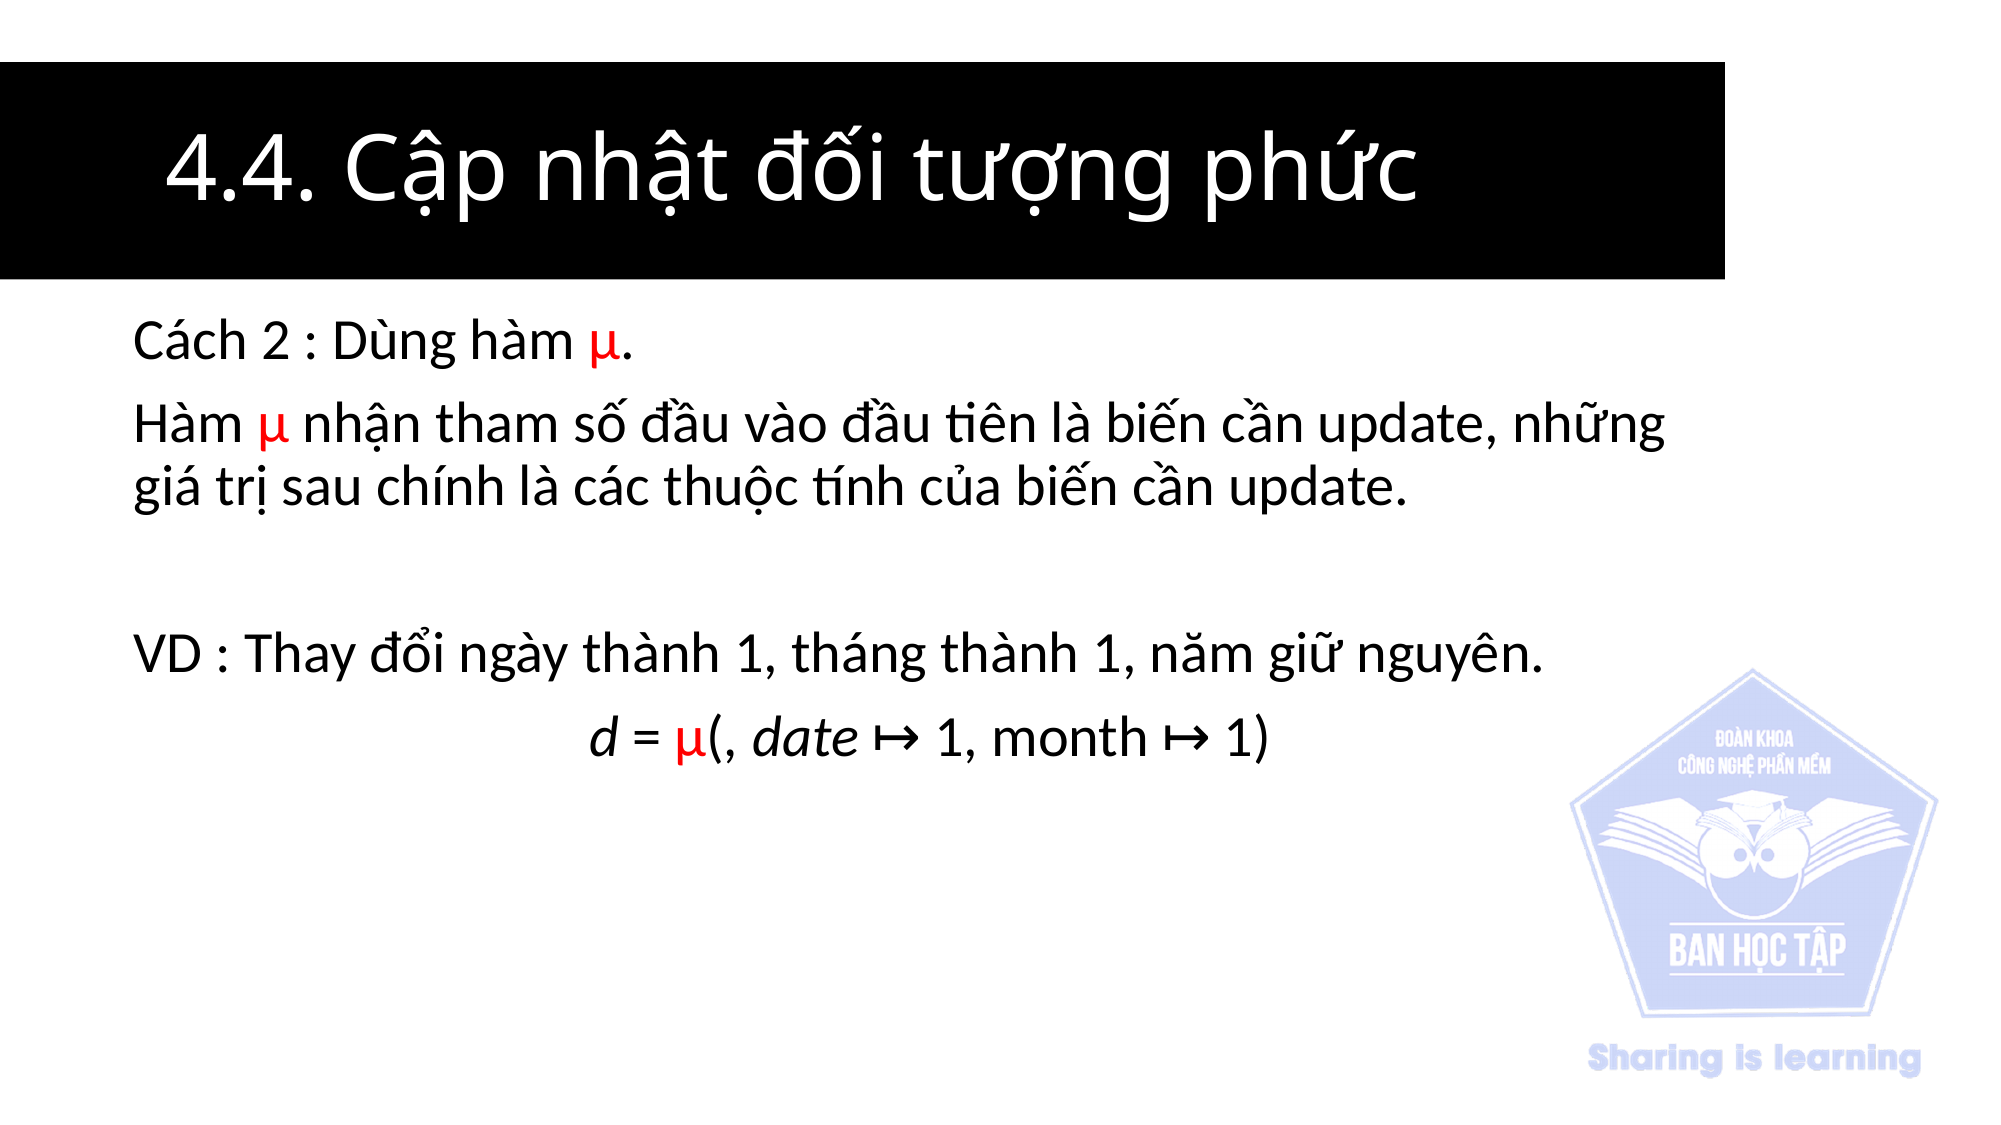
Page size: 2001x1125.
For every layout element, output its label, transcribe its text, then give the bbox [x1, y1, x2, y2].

picture [1477, 647, 1492, 655]
title 4.4. Cập nhật đối tượng phức [0, 62, 1725, 280]
picture [1472, 602, 2001, 1125]
